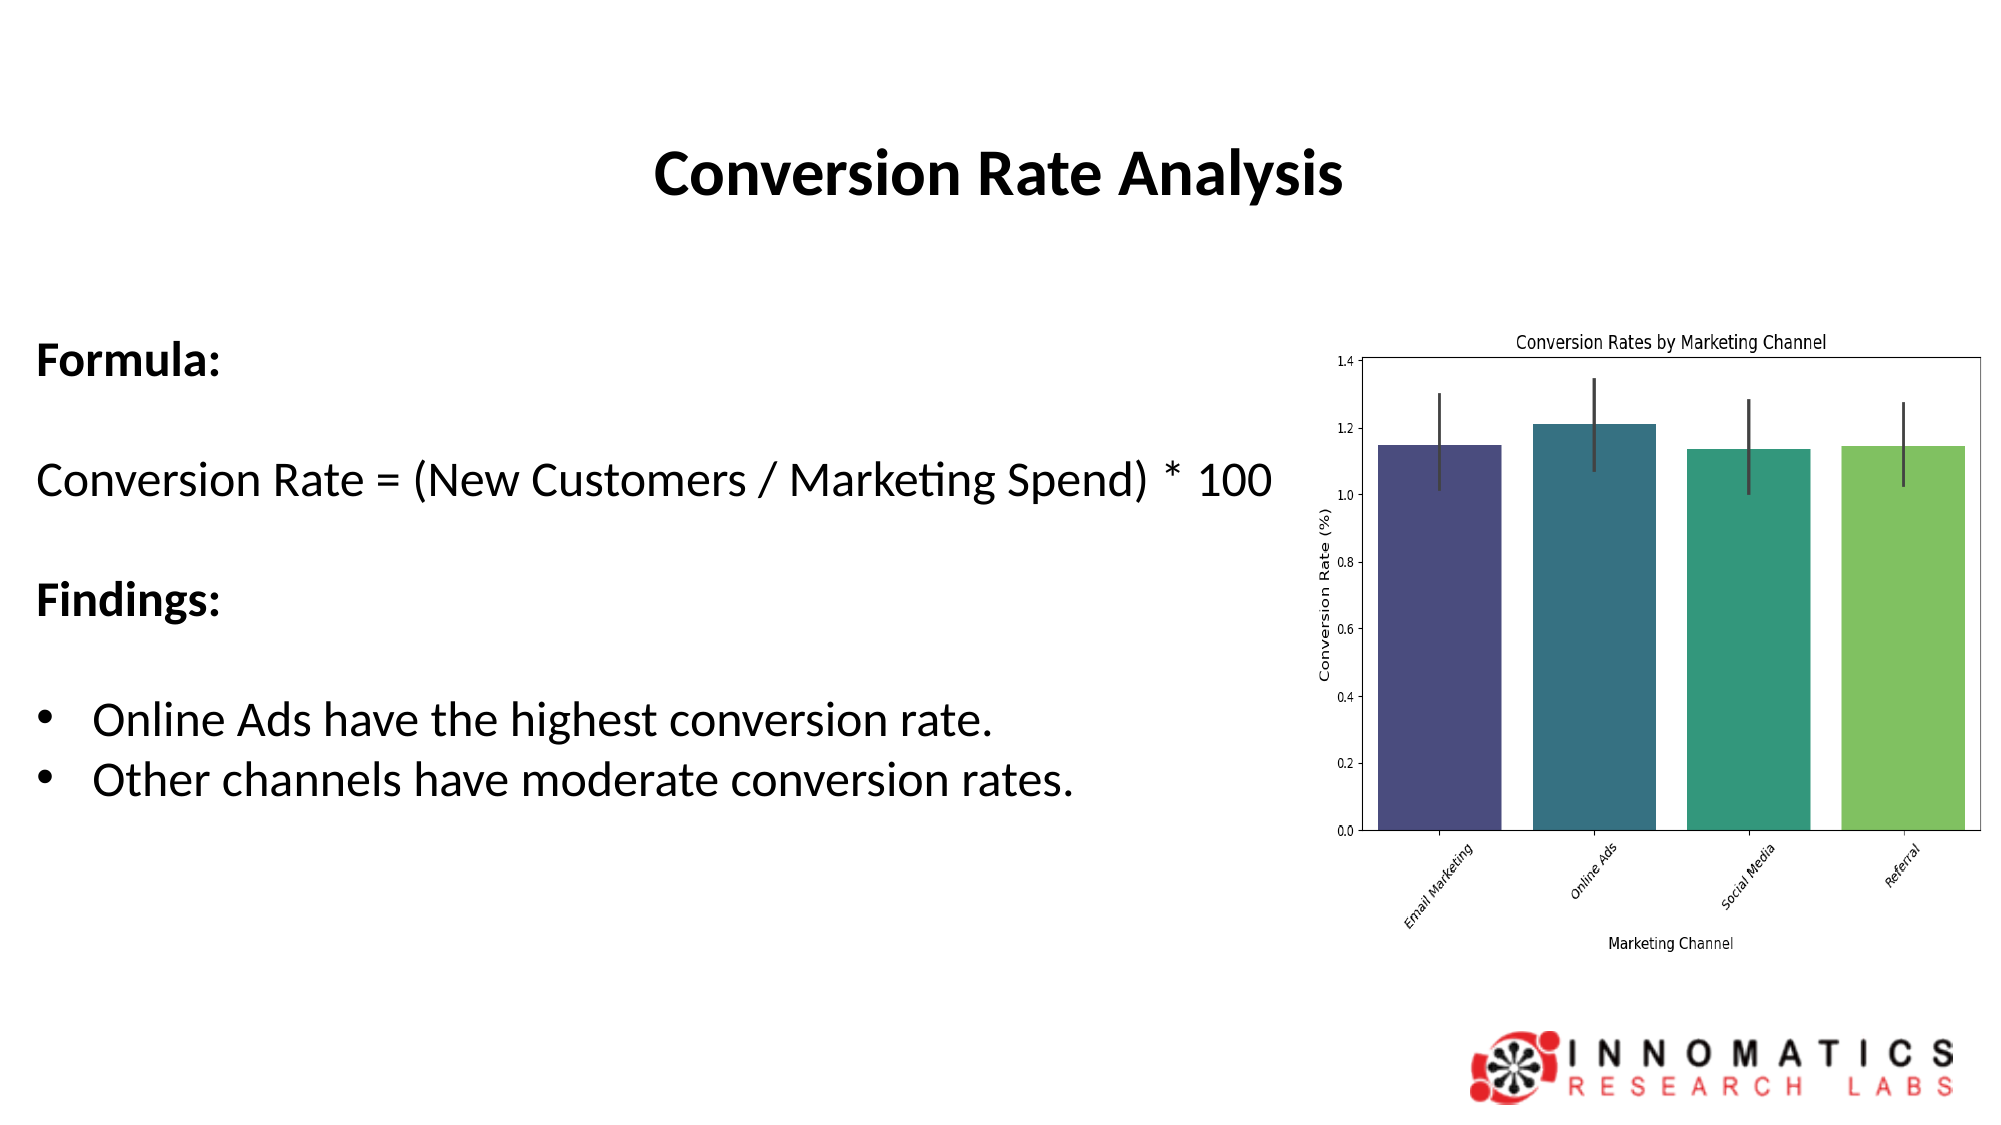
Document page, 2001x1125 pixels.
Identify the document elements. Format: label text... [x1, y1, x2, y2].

picture [1312, 324, 1988, 963]
text_box Formula: Conversion Rate = (New Customers / Marketing Spend) * 100 Findings: Online Ads have the highest conversion rate. Other channels have moderate conversion rates. [21, 319, 1288, 814]
picture [1470, 1031, 1953, 1105]
text_box Conversion Rate Analysis [324, 75, 1675, 263]
